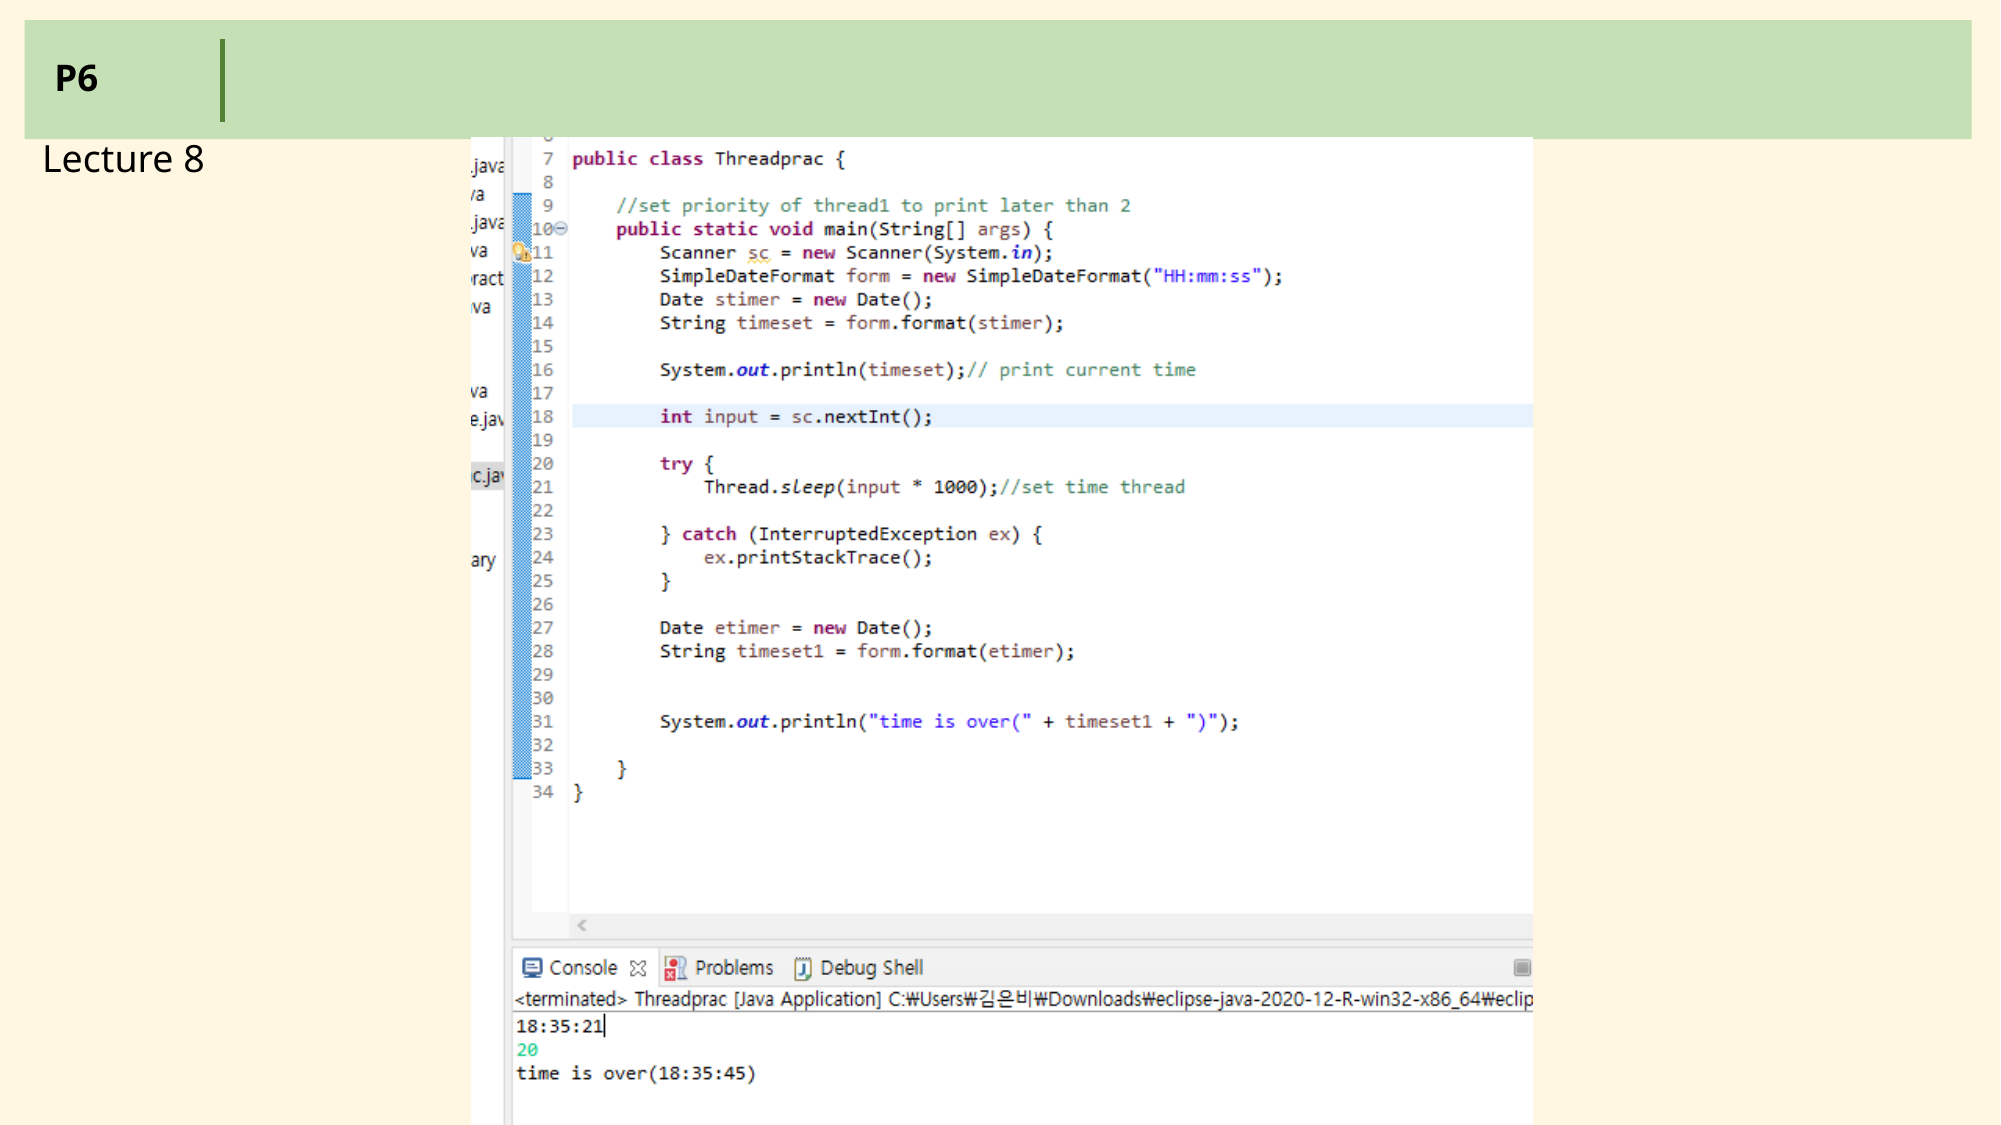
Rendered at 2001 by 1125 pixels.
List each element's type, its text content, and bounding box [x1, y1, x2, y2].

text_box Lecture 8 [27, 128, 220, 188]
list P6 [39, 52, 208, 108]
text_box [471, 137, 1533, 1125]
